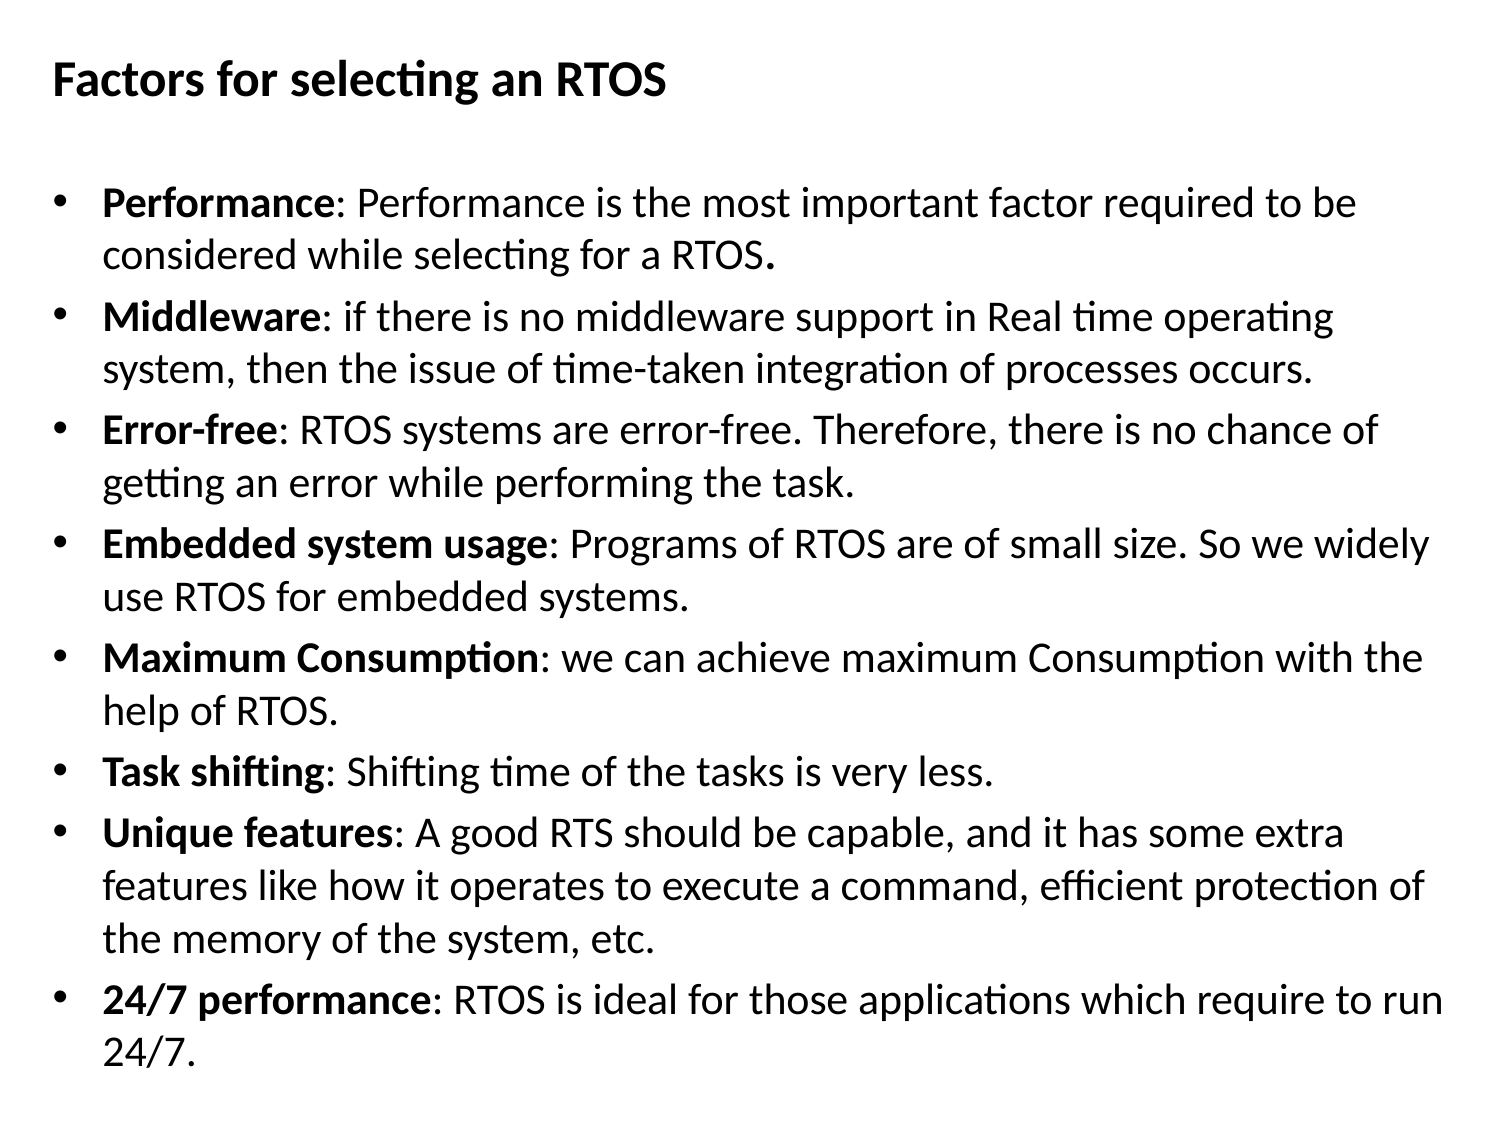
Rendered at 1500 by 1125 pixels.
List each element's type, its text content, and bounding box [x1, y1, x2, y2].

list Factors for selecting an RTOS Performance: Performance is the most important factor required to be considered while selecting for a RTOS. Middleware: if there is no middleware support in Real time operating system, then the issue of time-taken integration of processes occurs. Error-free: RTOS systems are error-free. Therefore, there is no chance of getting an error while performing the task. Embedded system usage: Programs of RTOS are of small size. So we widely use RTOS for embedded systems. Maximum Consumption: we can achieve maximum Consumption with the help of RTOS. Task shifting: Shifting time of the tasks is very less. Unique features: A good RTS should be capable, and it has some extra features like how it operates to execute a command, efficient protection of the memory of the system, etc. 24/7 performance: RTOS is ideal for those applications which require to run 24/7. [37, 37, 1463, 1088]
